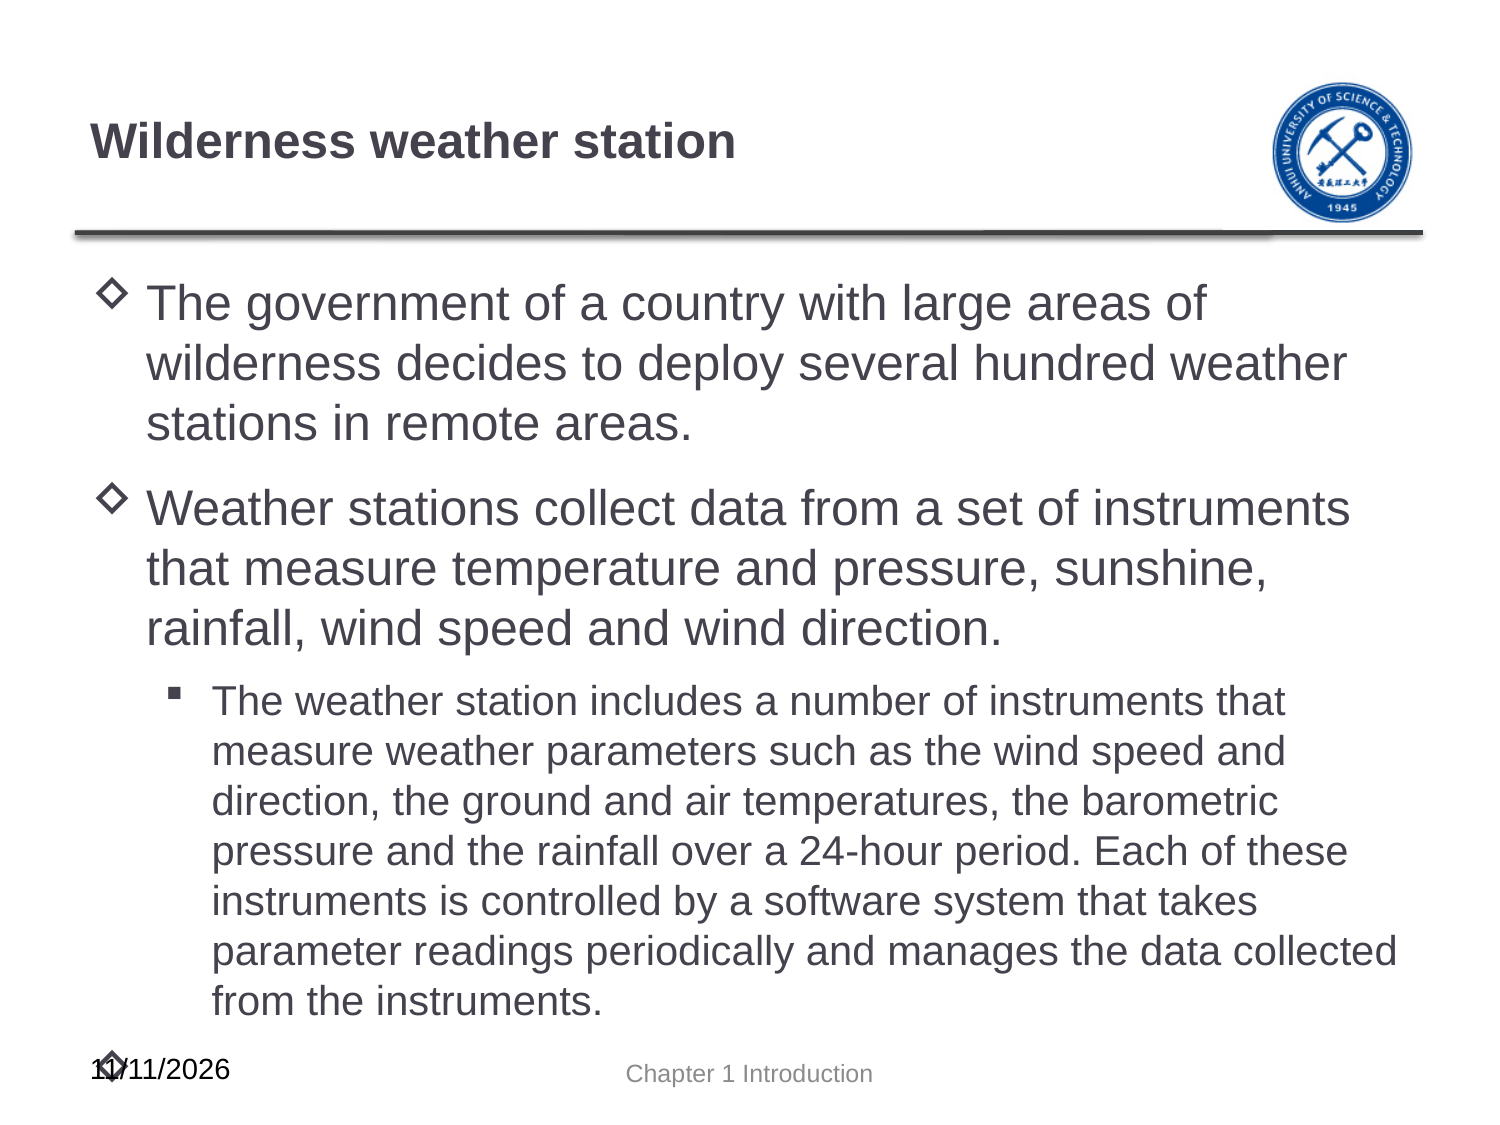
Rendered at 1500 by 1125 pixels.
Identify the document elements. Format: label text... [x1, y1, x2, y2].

picture [1223, 34, 1430, 230]
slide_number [75, 1042, 449, 1103]
title Wilderness weather station [74, 44, 1272, 233]
footer Chapter 1 Introduction [512, 1042, 988, 1103]
list The government of a country with large areas of wilderness decides to deploy several hundred weather stations in remote areas. Weather stations collect data from a set of instruments that measure temperature and pressure, sunshine, rainfall, wind speed and wind direction. The weather station includes a number of instruments that measure weather parameters such as the wind speed and direction, the ground and air temperatures, the barometric pressure and the rainfall over a 24-hour period. Each of these instruments is controlled by a software system that takes parameter readings periodically and manages the data collected from the instruments. [75, 262, 1425, 1005]
